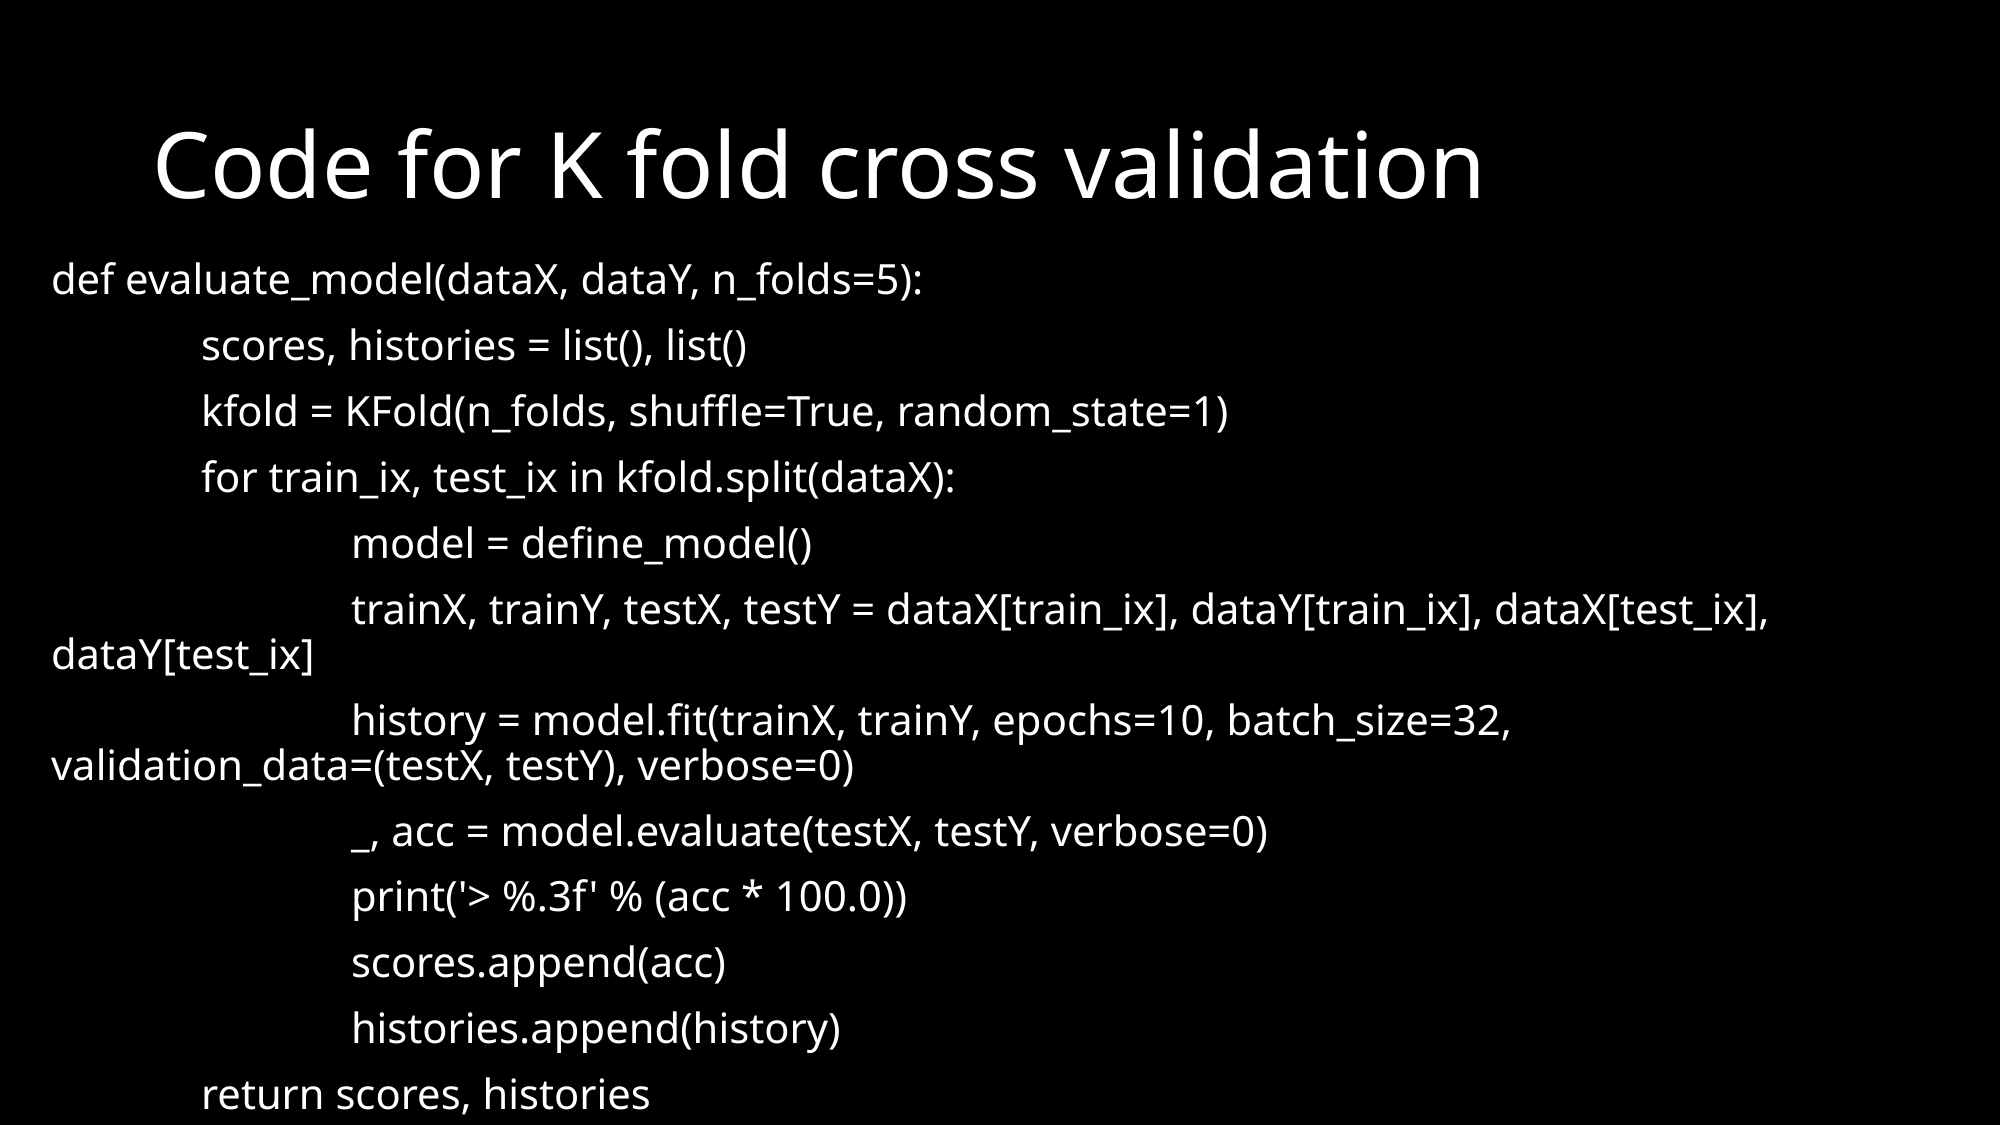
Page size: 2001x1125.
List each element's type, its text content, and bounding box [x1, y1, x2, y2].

title Code for K fold cross validation [137, 59, 1863, 278]
list def evaluate_model(dataX, dataY, n_folds=5): scores, histories = list(), list() kfold = KFold(n_folds, shuffle=True, random_state=1) for train_ix, test_ix in kfold.split(dataX): model = define_model() trainX, trainY, testX, testY = dataX[train_ix], dataY[train_ix], dataX[test_ix], dataY[test_ix] history = model.fit(trainX, trainY, epochs=10, batch_size=32, validation_data=(testX, testY), verbose=0) _, acc = model.evaluate(testX, testY, verbose=0) print('> %.3f' % (acc * 100.0)) scores.append(acc) histories.append(history) return scores, histories [35, 251, 1852, 1085]
